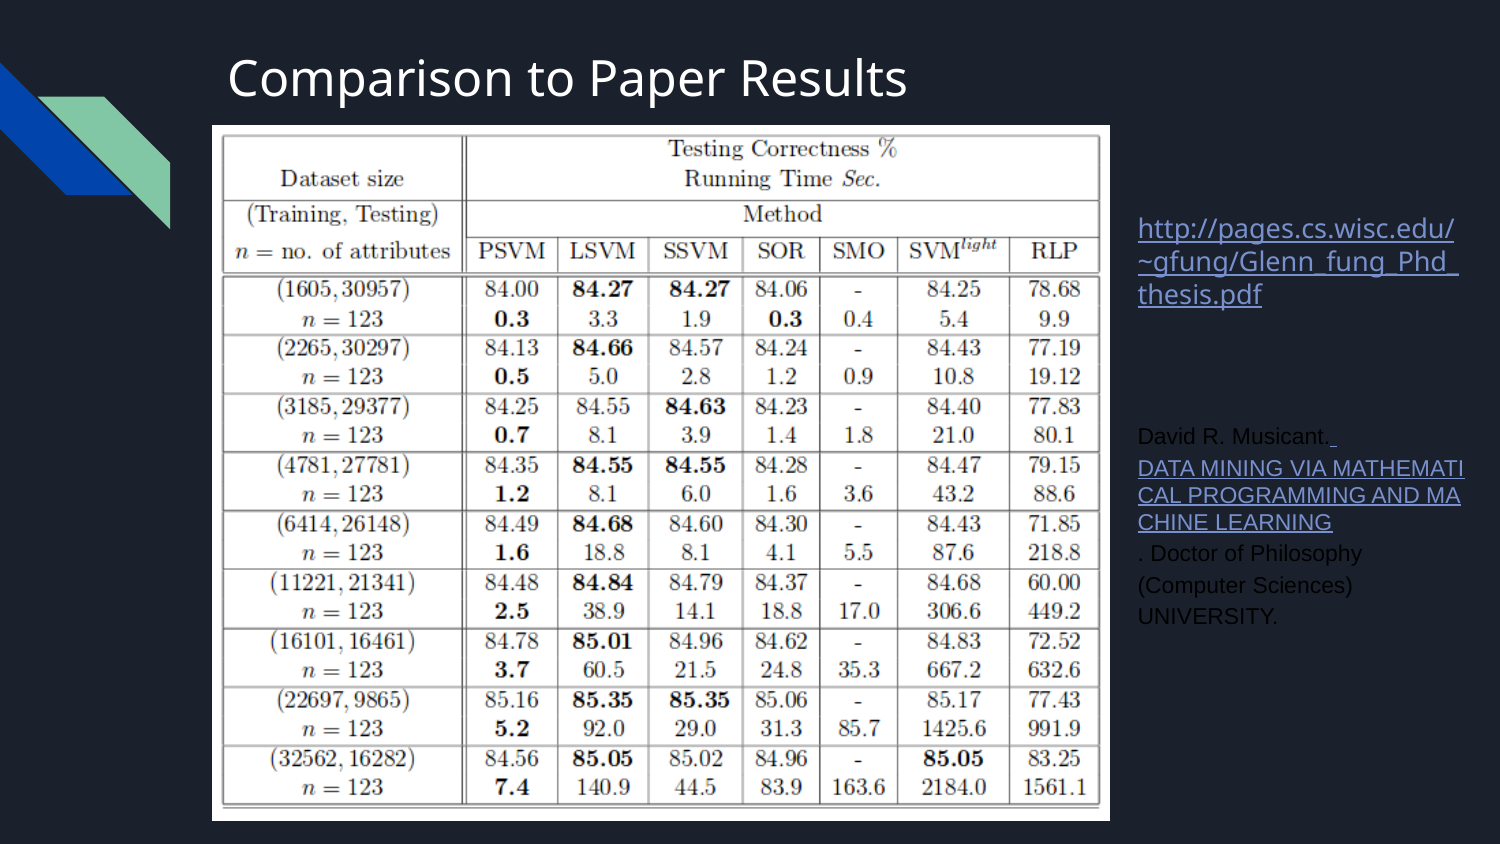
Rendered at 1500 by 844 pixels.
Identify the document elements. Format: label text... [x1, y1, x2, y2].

list http://pages.cs.wisc.edu/~gfung/Glenn_fung_Phd_thesis.pdf David R. Musicant. DATA MINING VIA MATHEMATICAL PROGRAMMING AND MACHINE LEARNING. Doctor of Philosophy (Computer Sciences) UNIVERSITY. [1122, 125, 1484, 821]
title Comparison to Paper Results [212, 31, 1368, 114]
picture [212, 125, 1110, 821]
